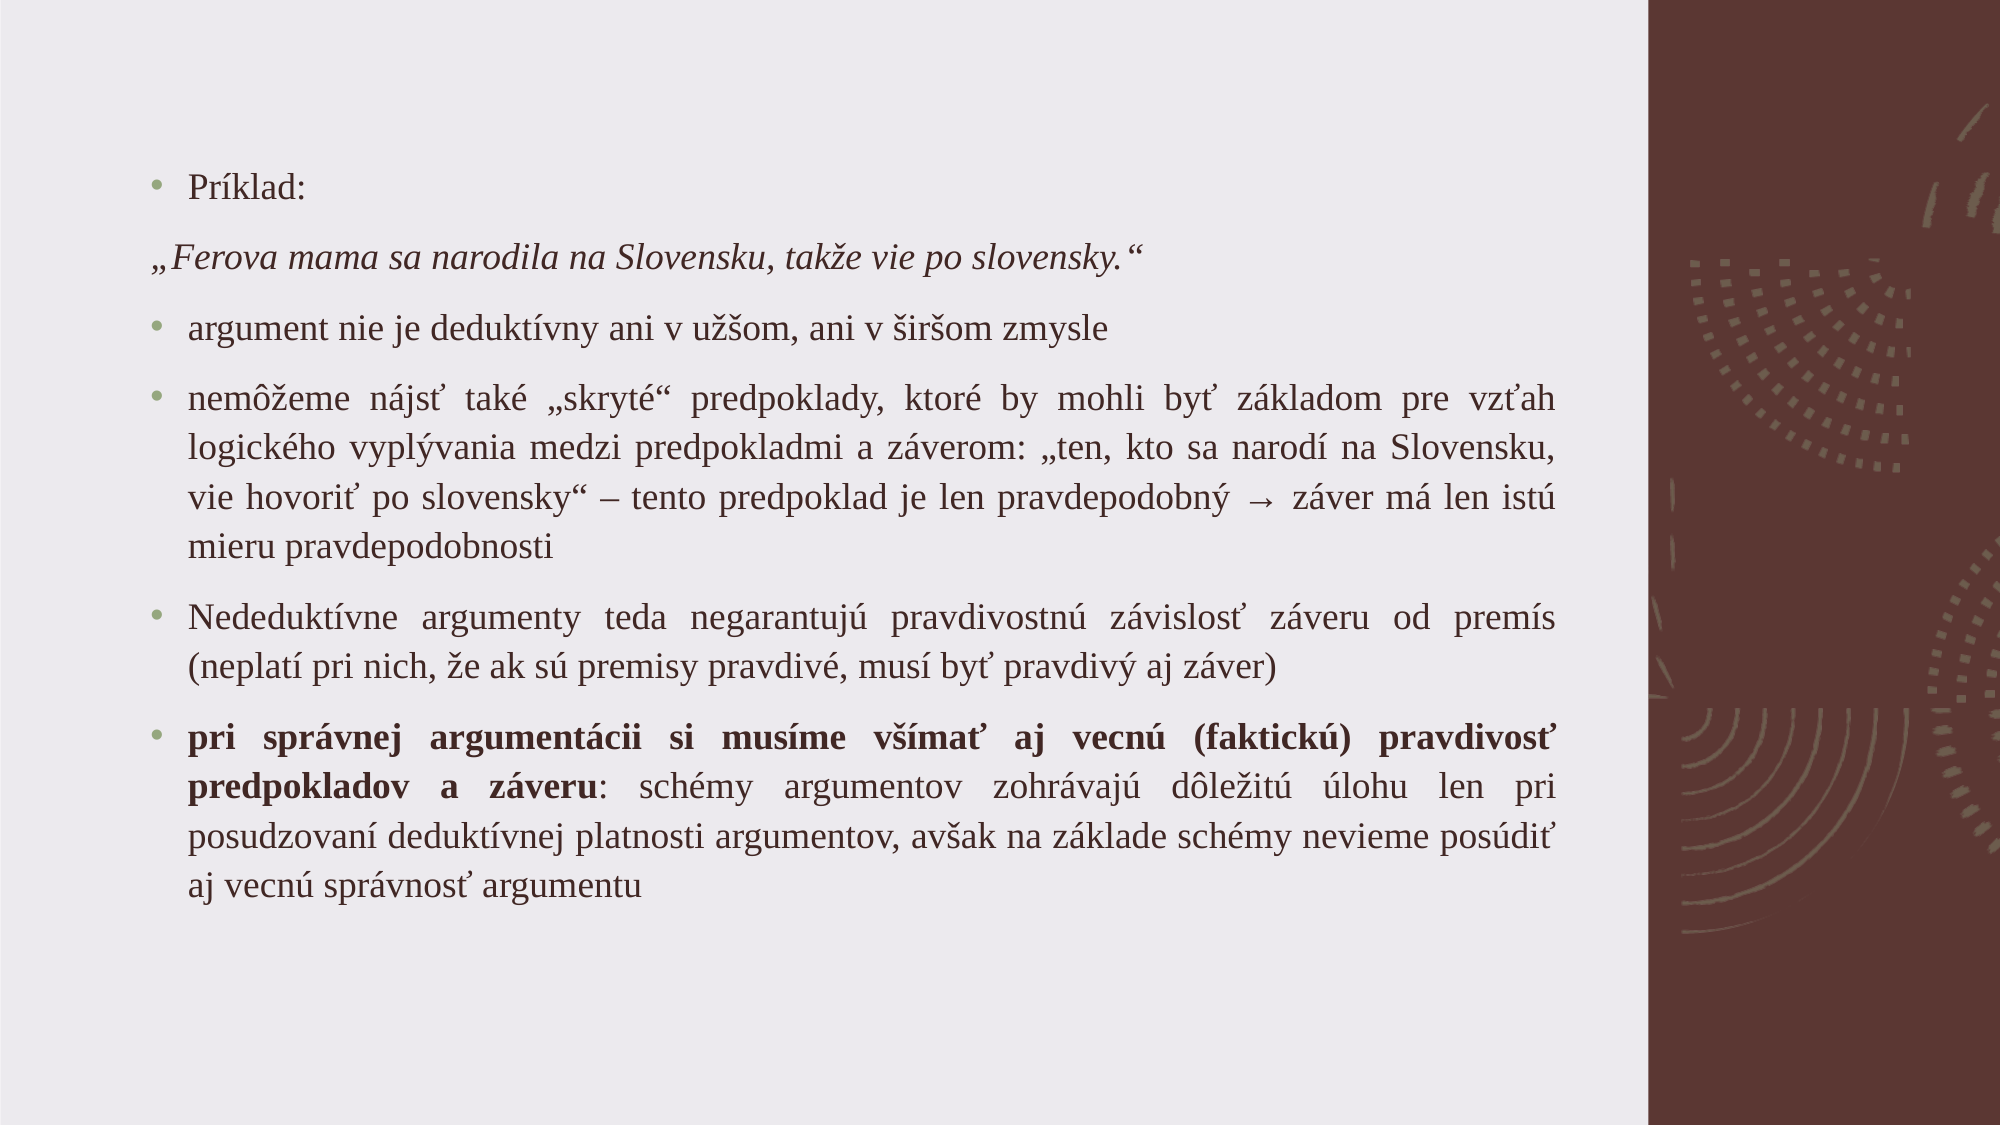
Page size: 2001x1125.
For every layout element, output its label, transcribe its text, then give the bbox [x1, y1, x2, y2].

list Príklad: „Ferova mama sa narodila na Slovensku, takže vie po slovensky.“ argument nie je deduktívny ani v užšom, ani v širšom zmysle nemôžeme nájsť také „skryté“ predpoklady, ktoré by mohli byť základom pre vzťah logického vyplývania medzi predpokladmi a záverom: „ten, kto sa narodí na Slovensku, vie hovoriť po slovensky“ – tento predpoklad je len pravdepodobný → záver má len istú mieru pravdepodobnosti Nededuktívne argumenty teda negarantujú pravdivostnú závislosť záveru od premís (neplatí pri nich, že ak sú premisy pravdivé, musí byť pravdivý aj záver) pri správnej argumentácii si musíme všímať aj vecnú (faktickú) pravdivosť predpokladov a záveru: schémy argumentov zohrávajú dôležitú úlohu len pri posudzovaní deduktívnej platnosti argumentov, avšak na základe schémy nevieme posúdiť aj vecnú správnosť argumentu [135, 149, 1573, 1003]
text_box [1647, 0, 2000, 1125]
text_box [0, 0, 1647, 1125]
